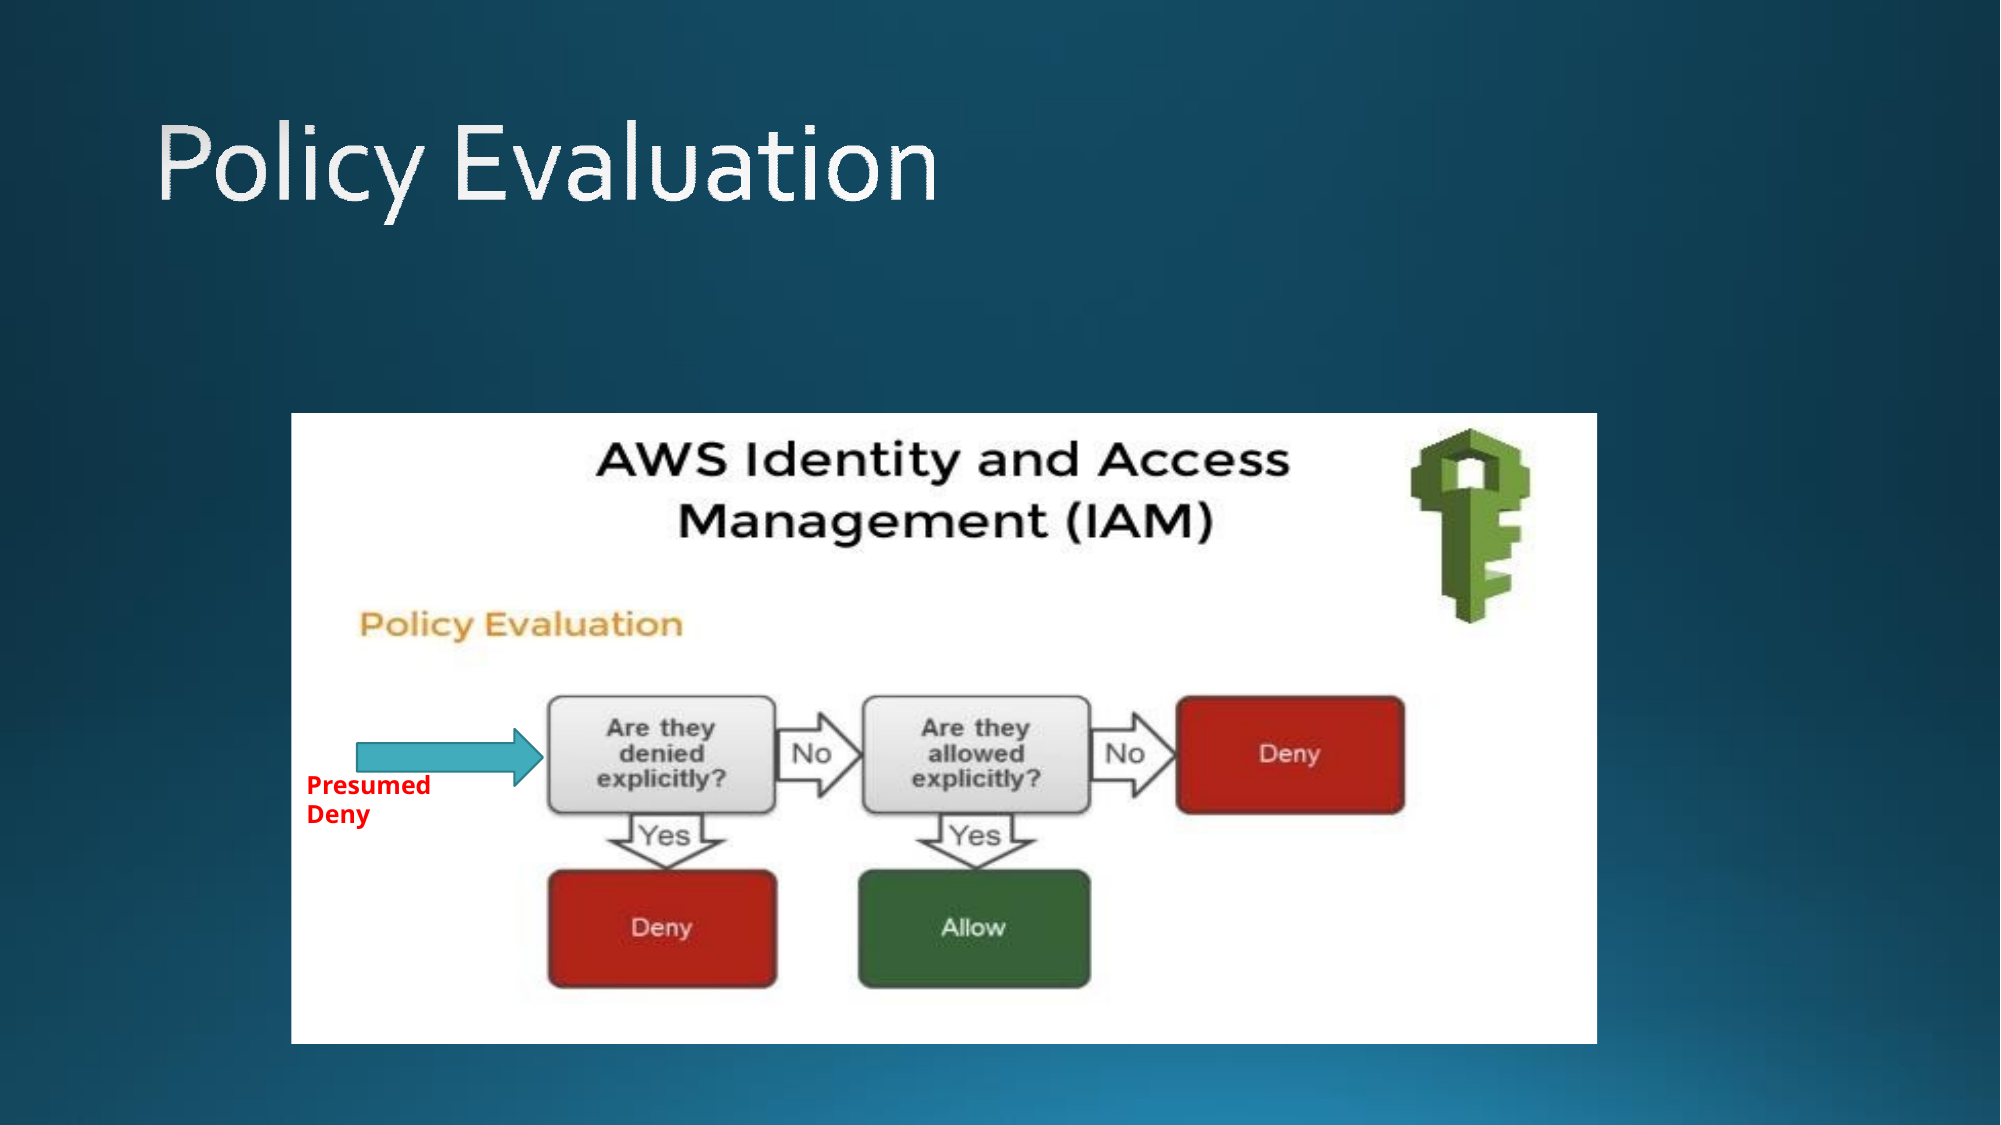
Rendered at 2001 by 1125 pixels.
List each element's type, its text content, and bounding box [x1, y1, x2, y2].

text_box [161, 120, 934, 226]
text_box Presumed Deny [304, 767, 480, 829]
picture [0, 0, 2000, 1125]
text_box [356, 728, 543, 786]
text_box [291, 413, 1598, 1044]
